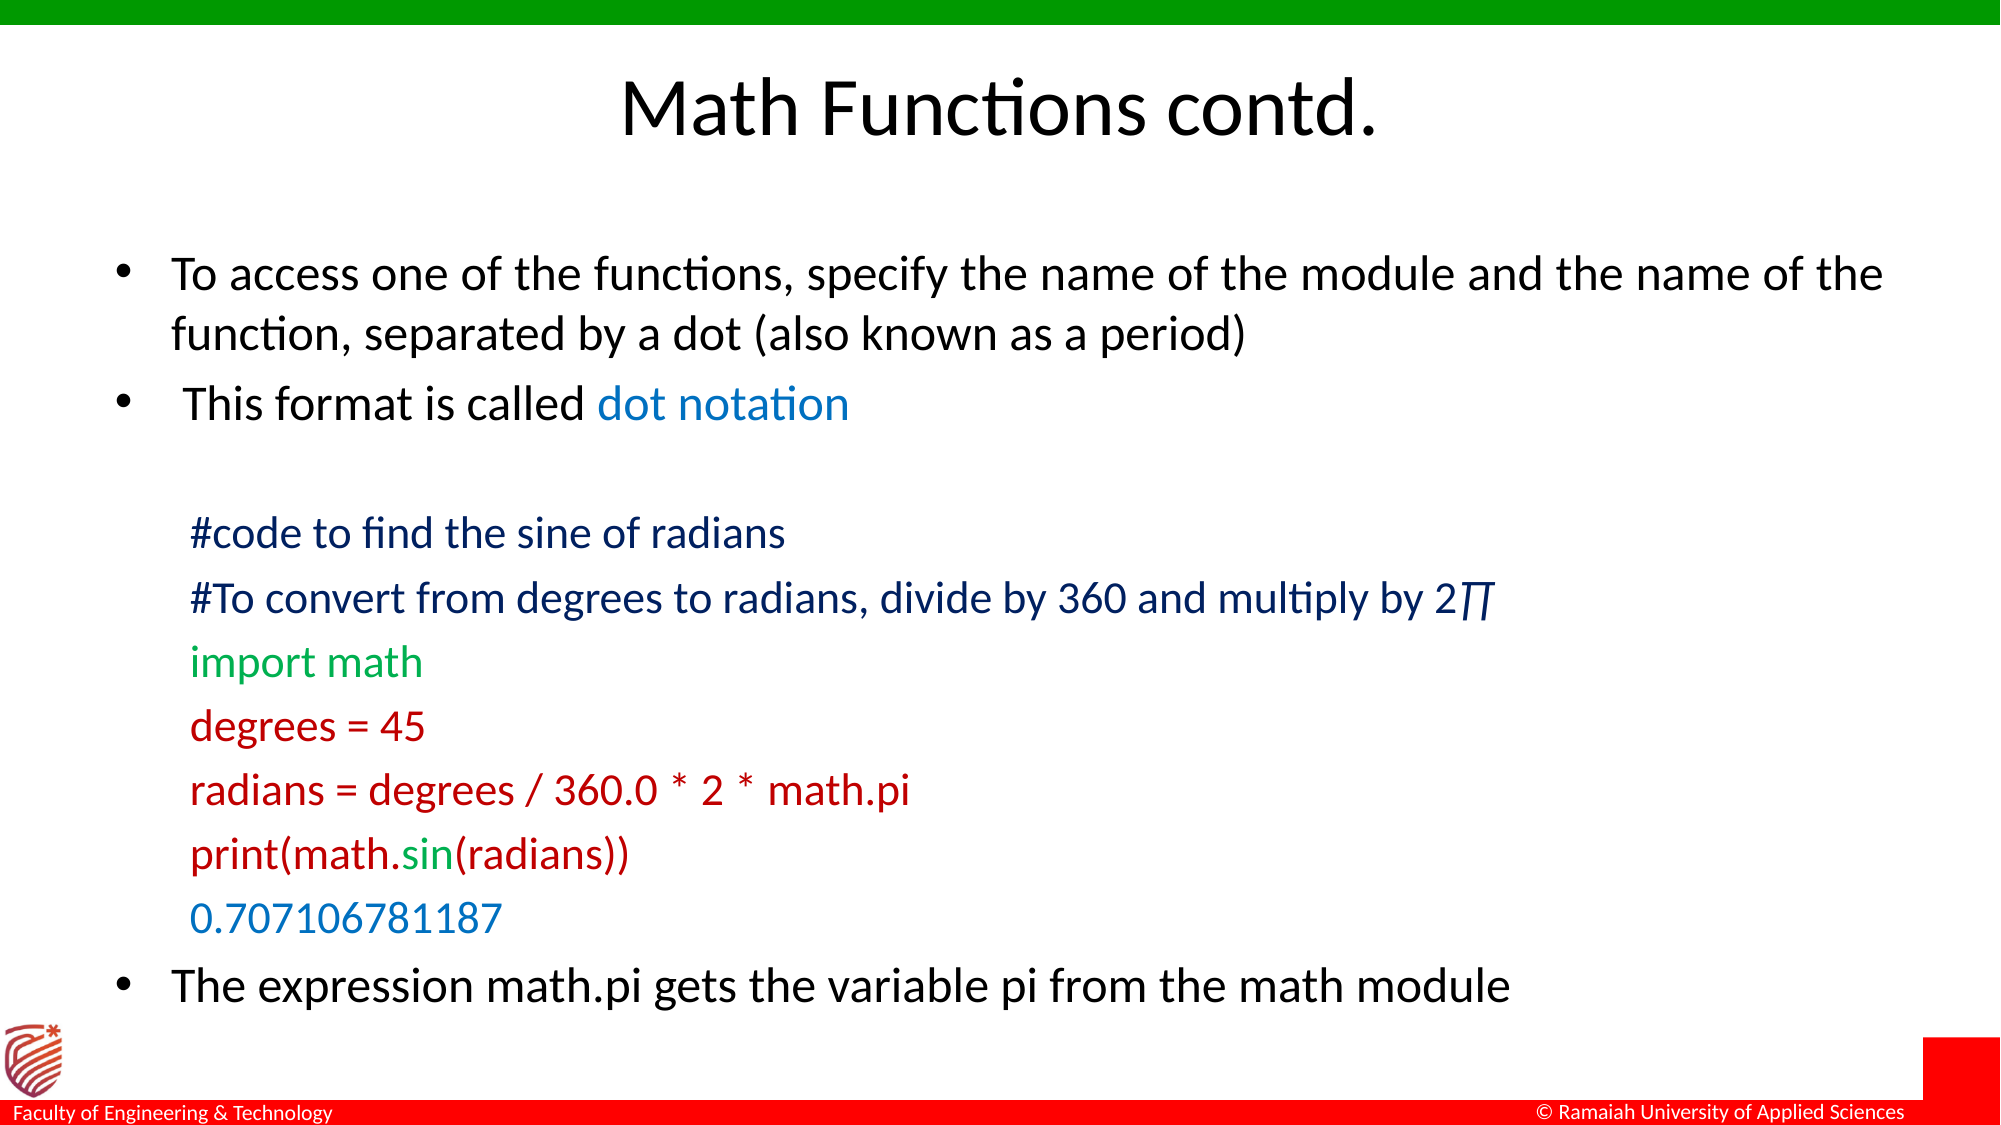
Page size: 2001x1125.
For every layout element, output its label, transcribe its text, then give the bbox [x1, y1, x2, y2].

picture [0, 1013, 69, 1100]
title Math Functions contd. [99, 45, 1900, 232]
list To access one of the functions, specify the name of the module and the name of the function, separated by a dot (also known as a period) This format is called dot notation #code to find the sine of radians #To convert from degrees to radians, divide by 360 and multiply by 2∏ import math degrees = 45 radians = degrees / 360.0 * 2 * math.pi print(math.sin(radians)) 0.707106781187 The expression math.pi gets the variable pi from the math module [99, 232, 1900, 1005]
